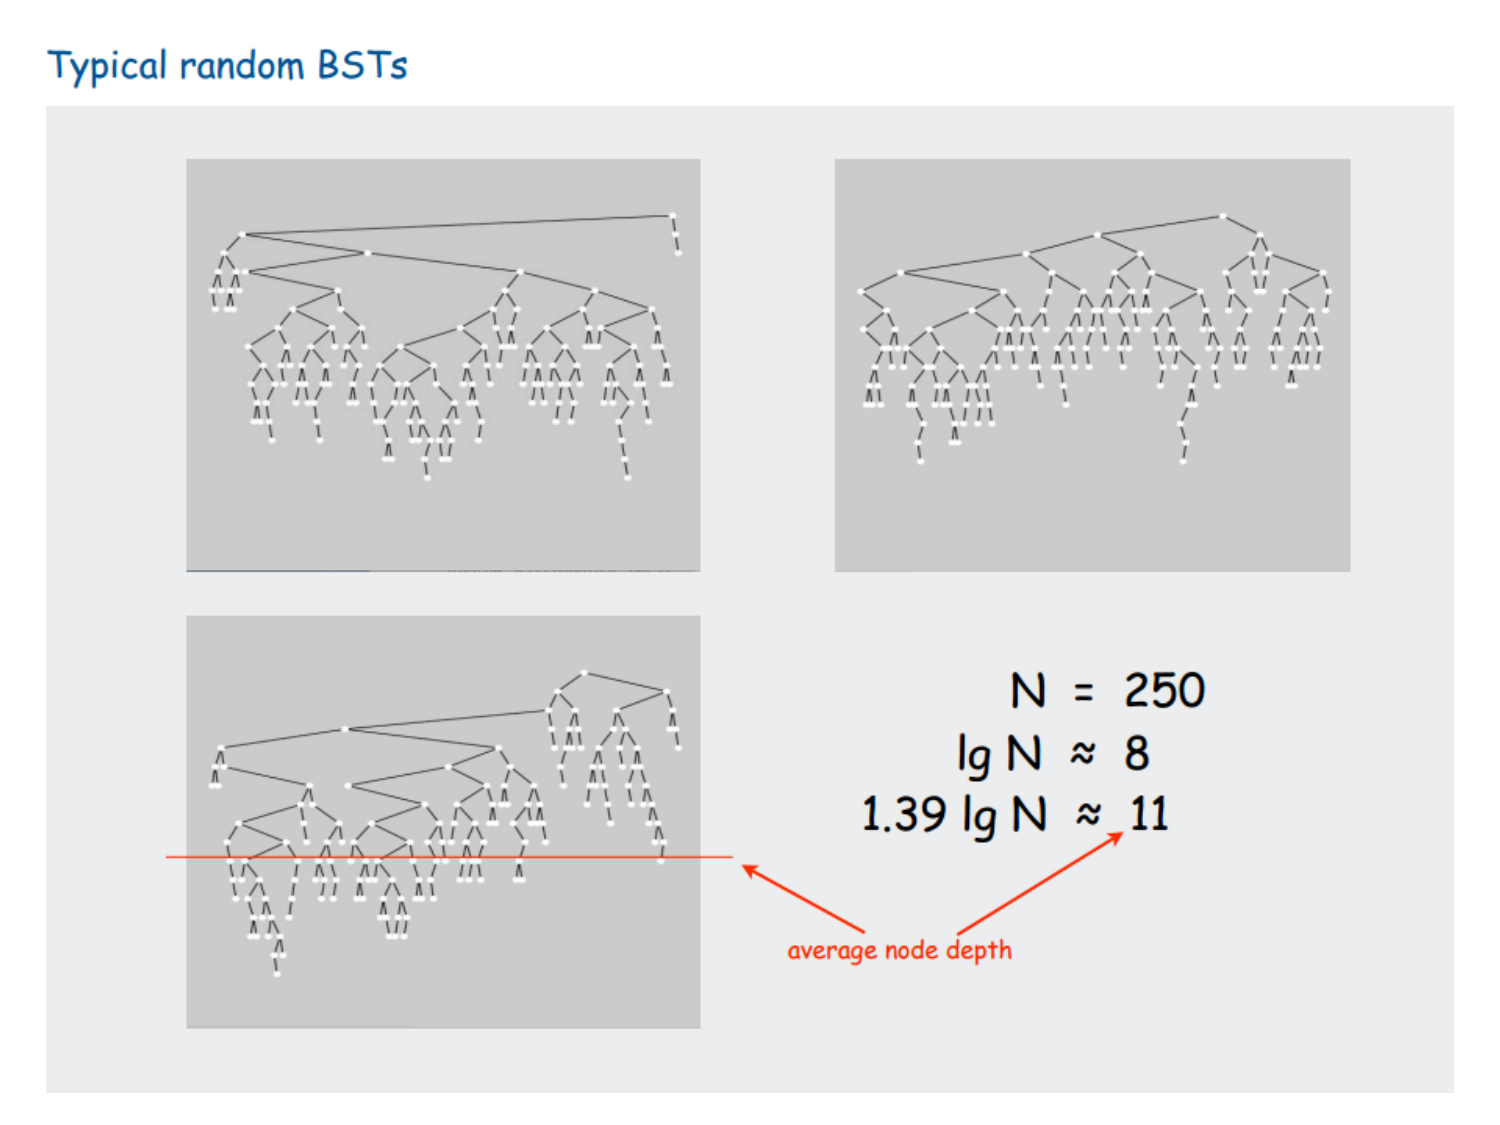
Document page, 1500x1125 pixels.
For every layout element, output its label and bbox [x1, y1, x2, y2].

picture [45, 31, 1455, 1094]
